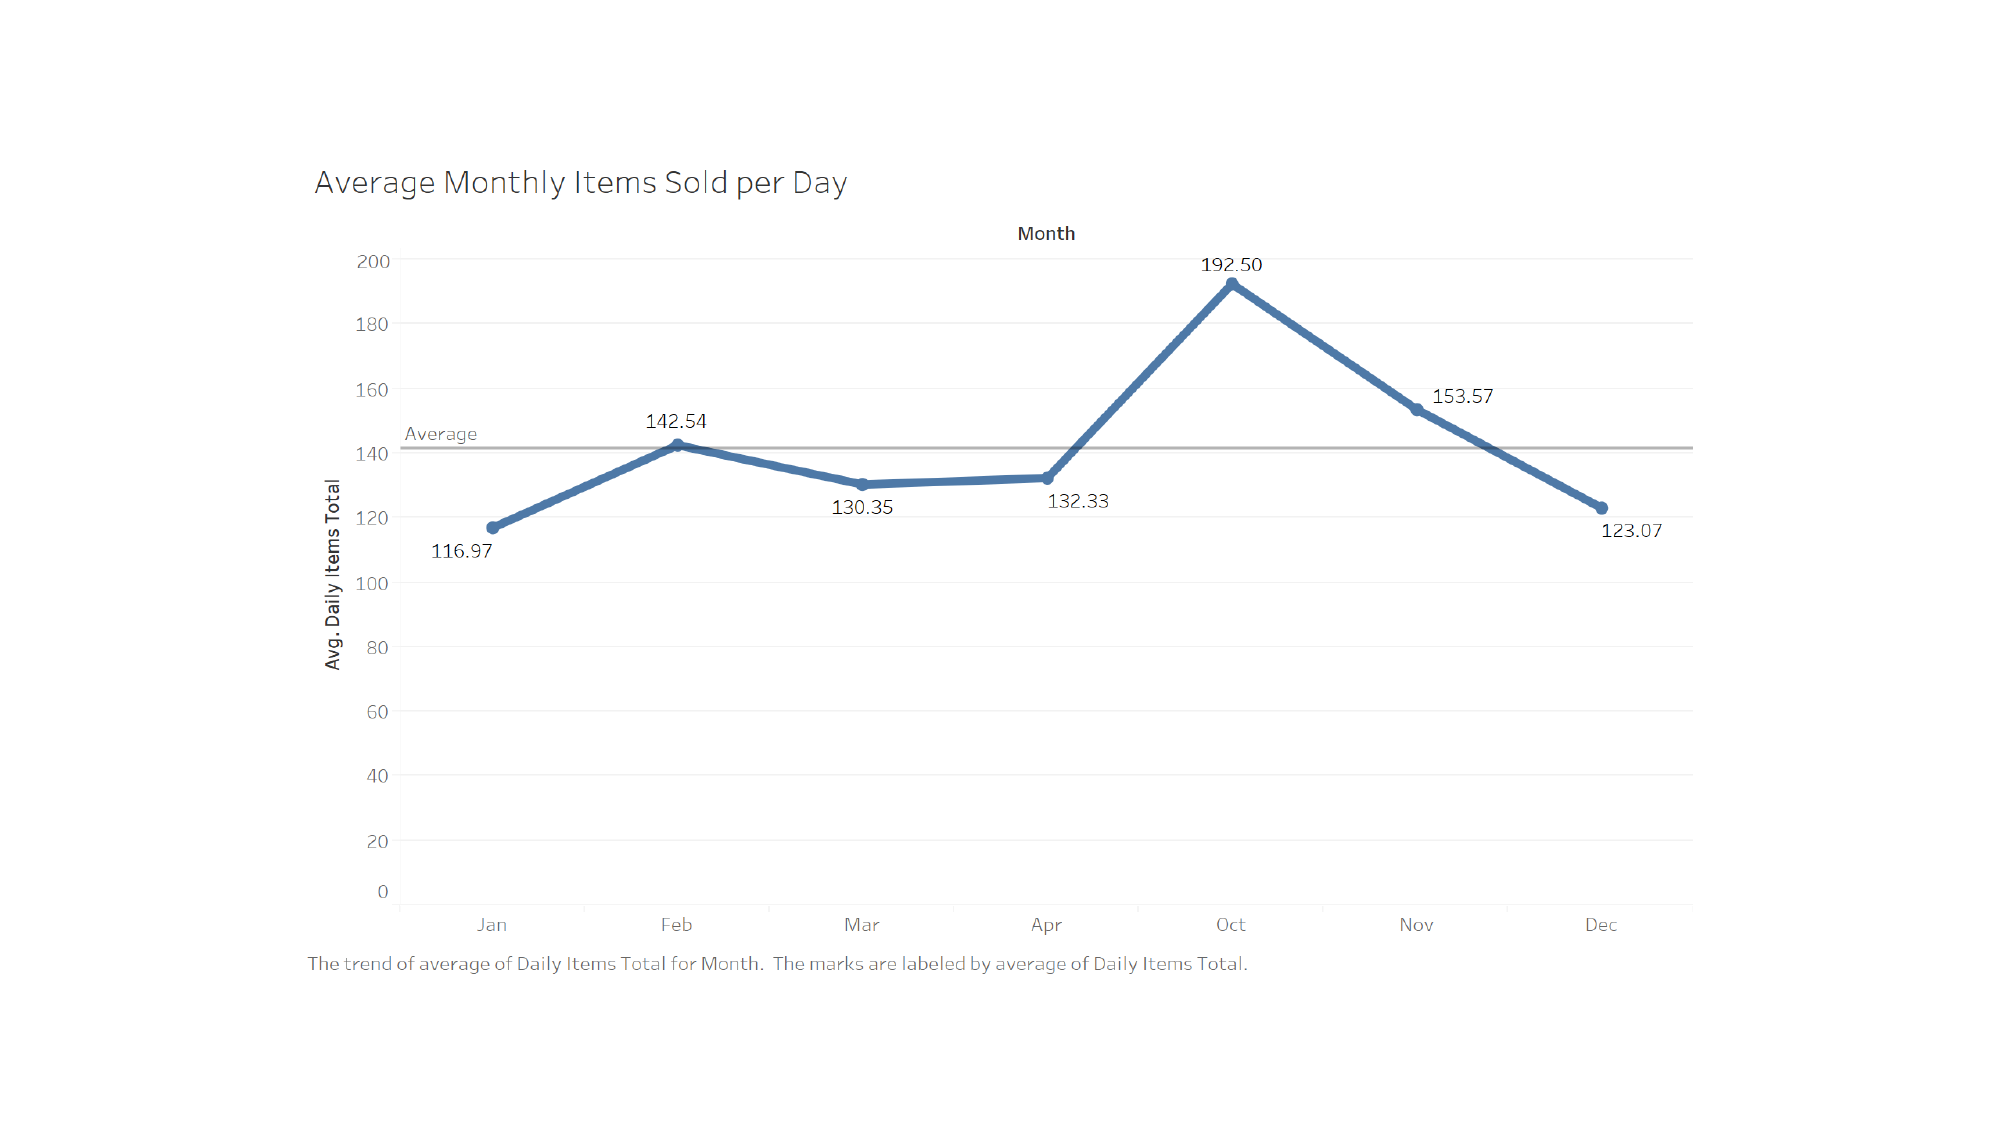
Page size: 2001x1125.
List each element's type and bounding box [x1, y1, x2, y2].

picture [307, 149, 1693, 976]
